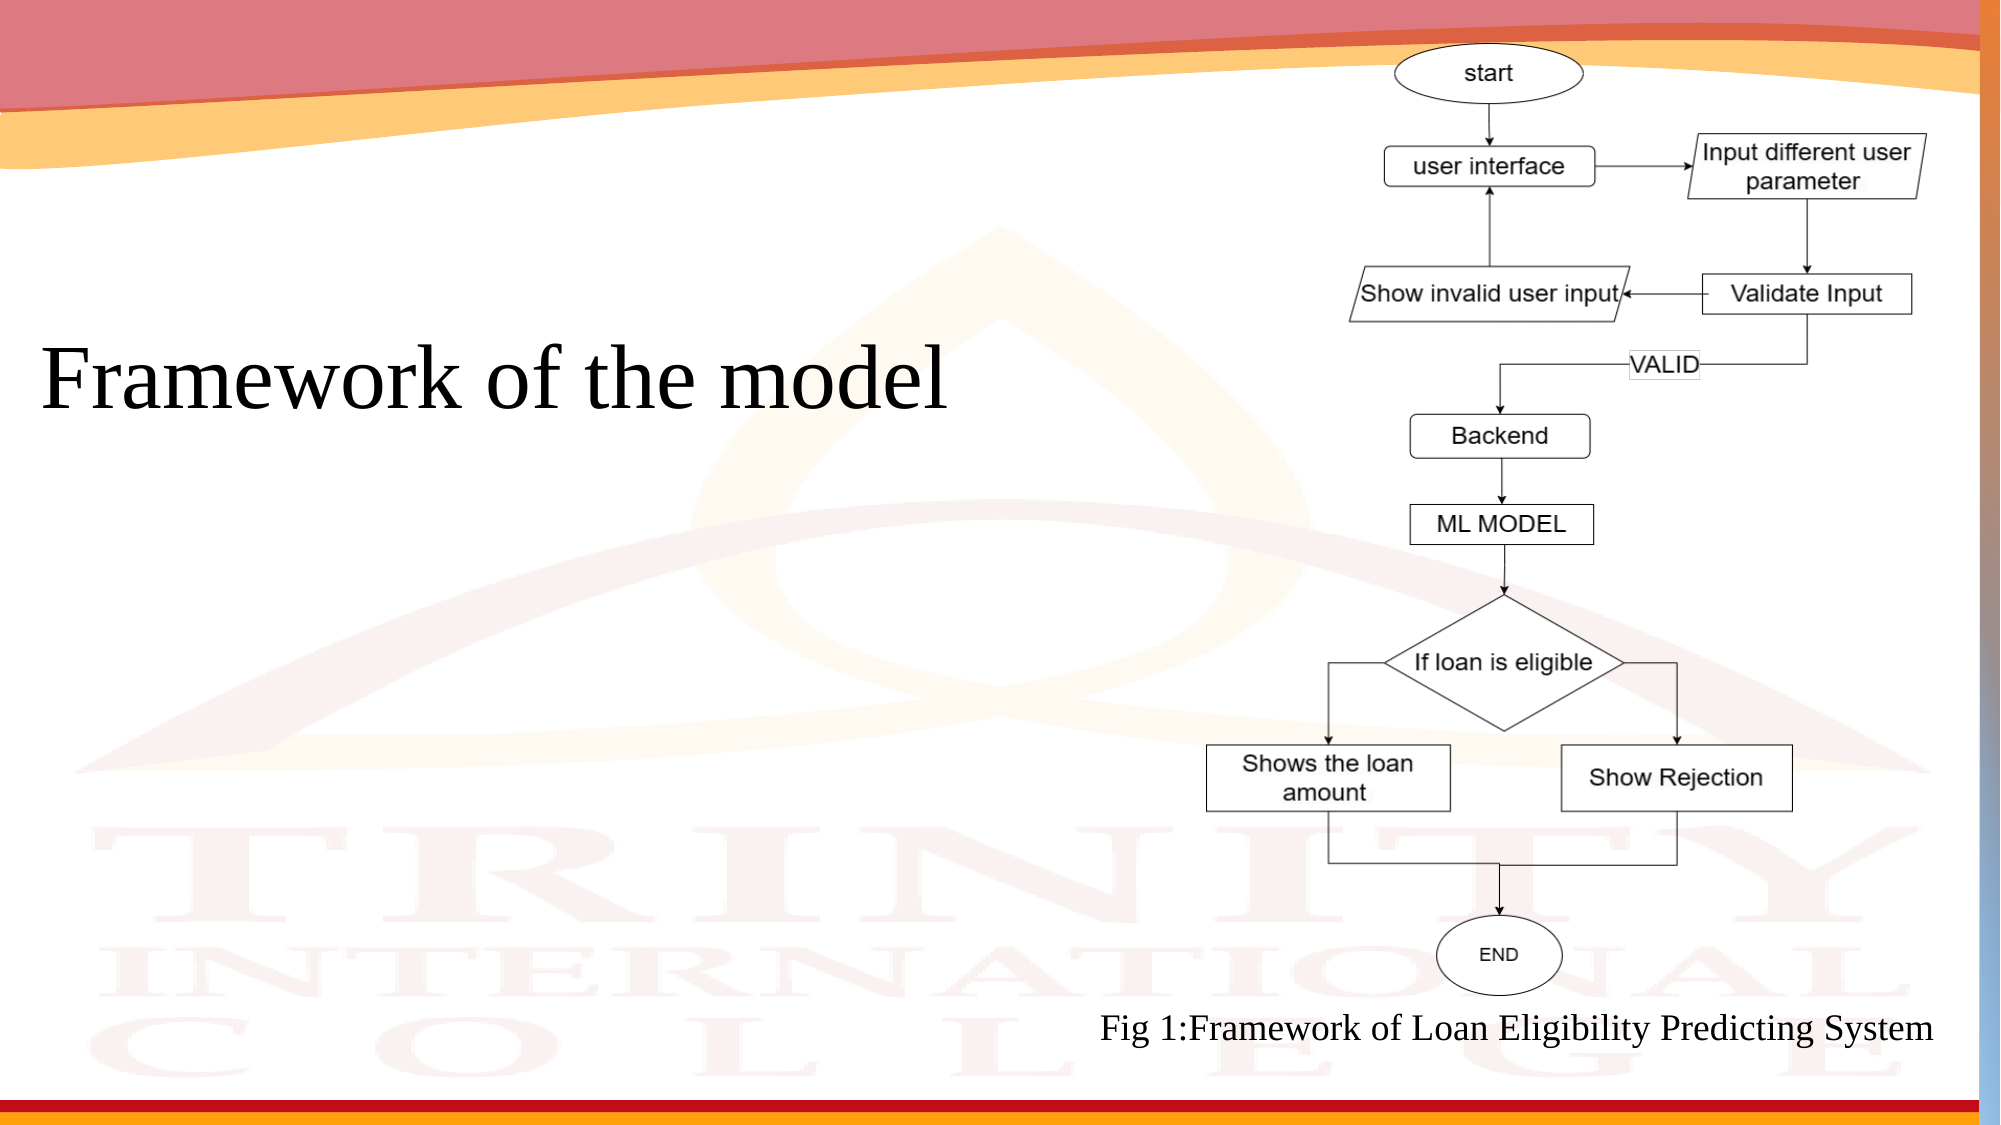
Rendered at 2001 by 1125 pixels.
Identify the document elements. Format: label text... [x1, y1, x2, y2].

picture [1206, 43, 1928, 996]
text_box Fig 1:Framework of Loan Eligibility Predicting System [1084, 995, 1979, 1056]
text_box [1979, 0, 2000, 1125]
title Framework of the model [25, 170, 1077, 436]
